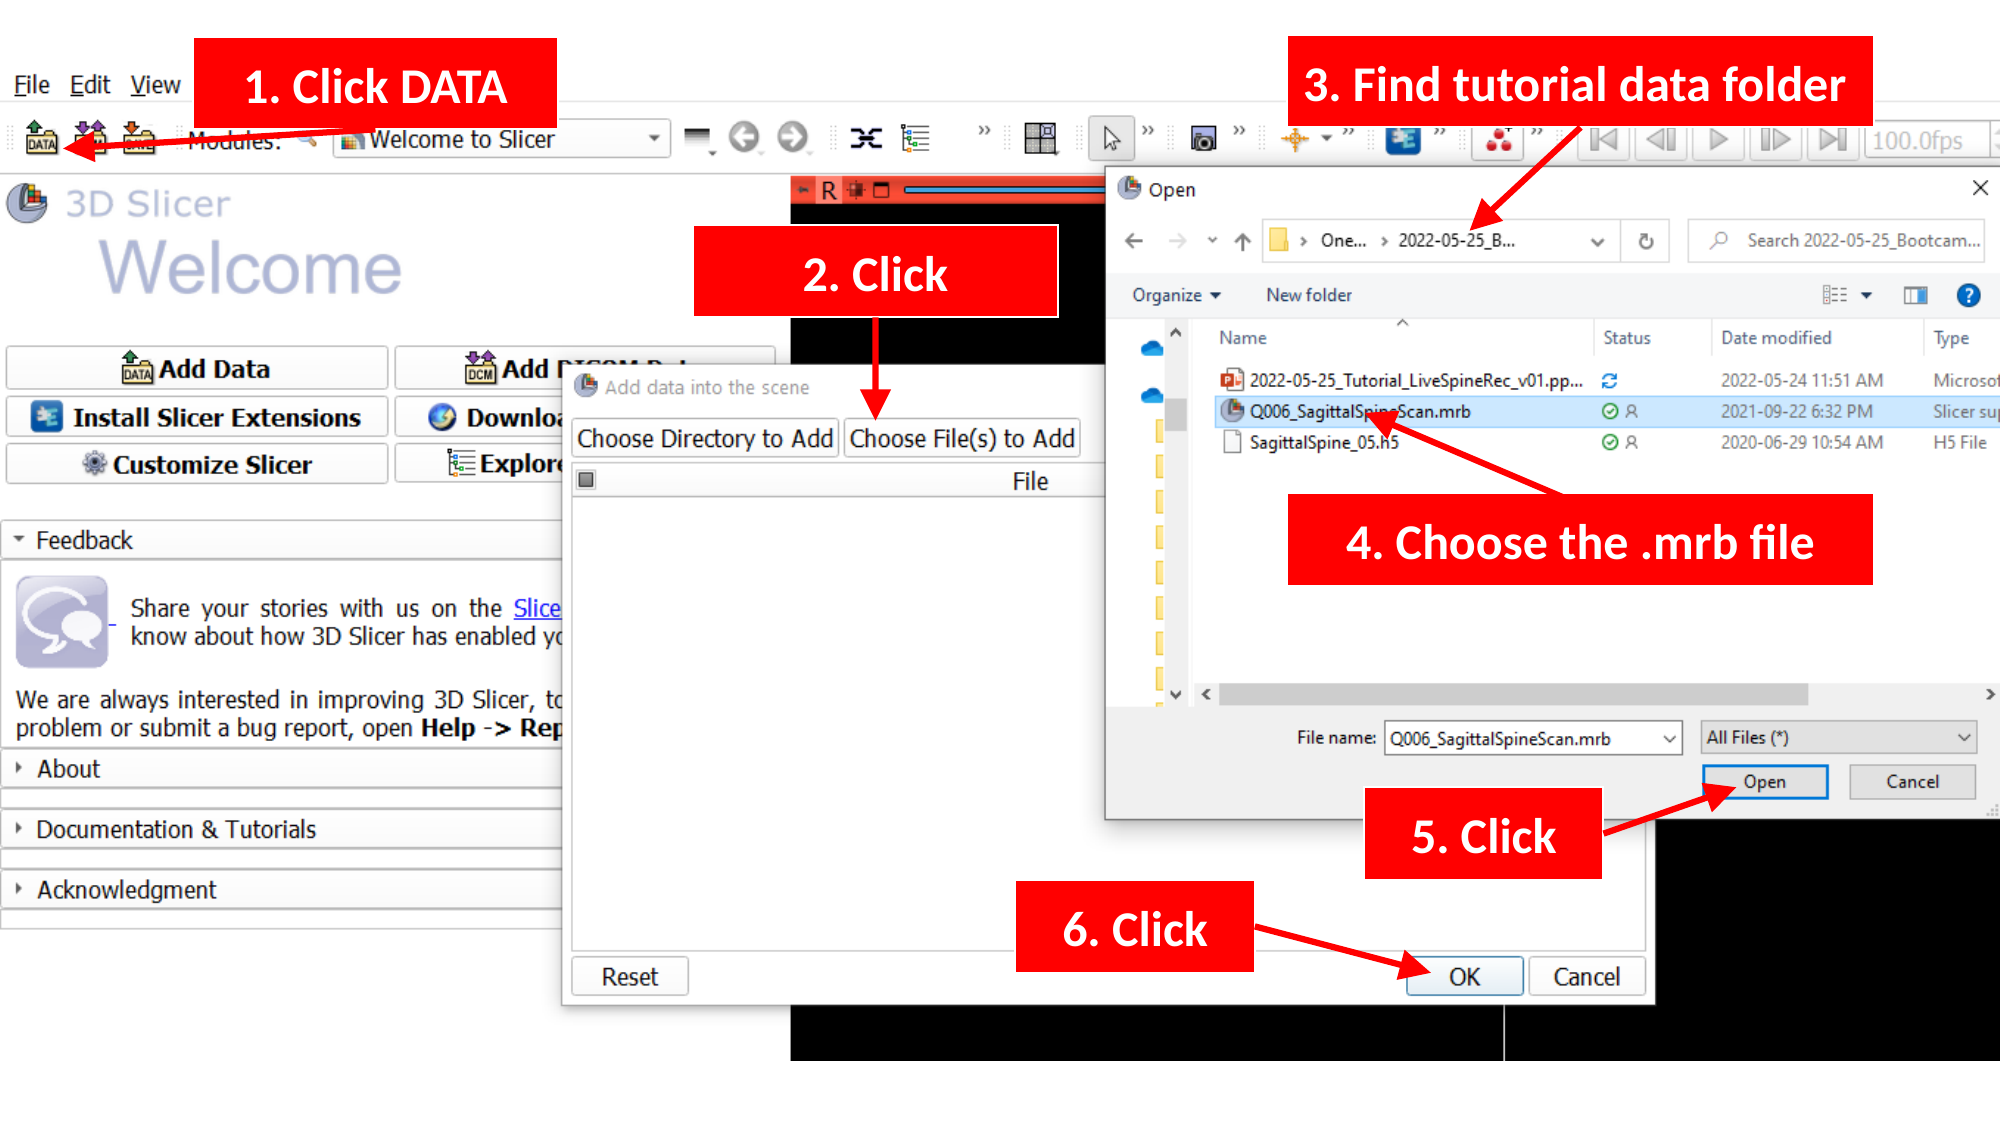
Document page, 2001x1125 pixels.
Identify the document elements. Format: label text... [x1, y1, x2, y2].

text_box 1. Click DATA [192, 36, 559, 64]
picture [0, 64, 2000, 1061]
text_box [1364, 412, 1574, 502]
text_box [1603, 787, 1737, 834]
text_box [63, 129, 376, 149]
text_box 3. Find tutorial data folder [1286, 34, 1875, 64]
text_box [1254, 926, 1431, 973]
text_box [1469, 127, 1581, 231]
